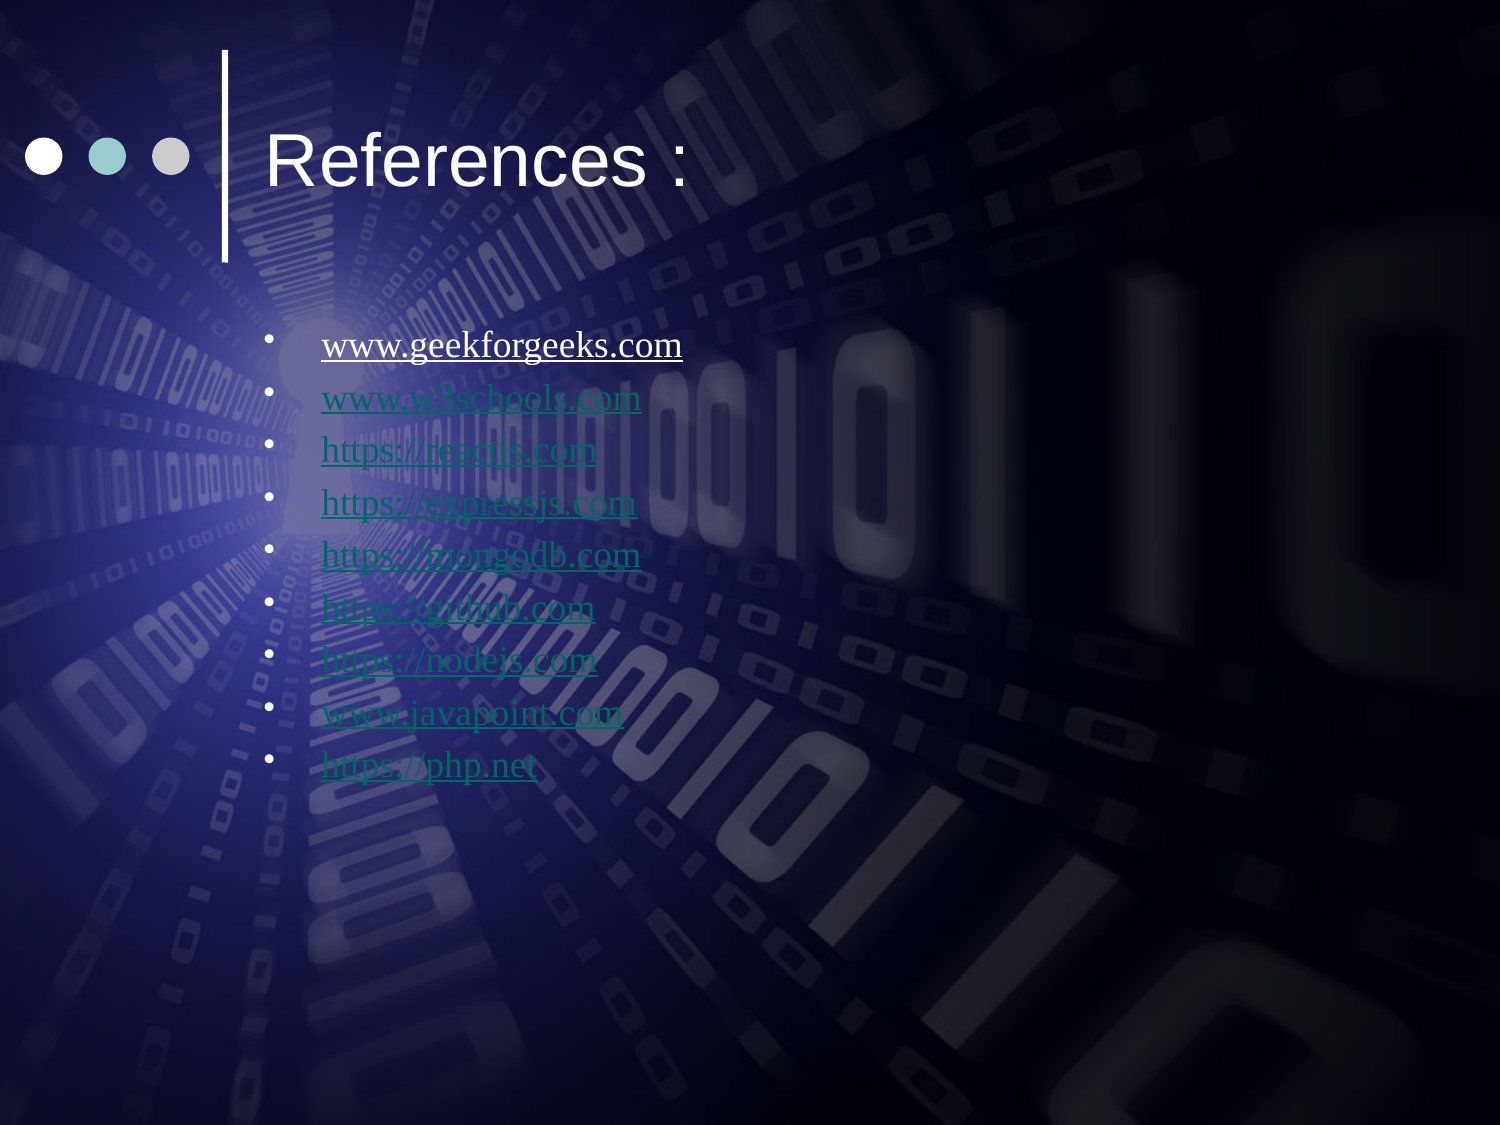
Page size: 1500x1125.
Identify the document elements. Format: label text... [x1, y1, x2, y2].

title References : [249, 31, 1400, 282]
list www.geekforgeeks.com www.w3schools.com https://reactjs.com https://expressjs.com https://mongodb.com https://github.com https://nodejs.com www.javapoint.com https://php.net [249, 312, 1400, 988]
picture [0, 0, 1500, 1125]
